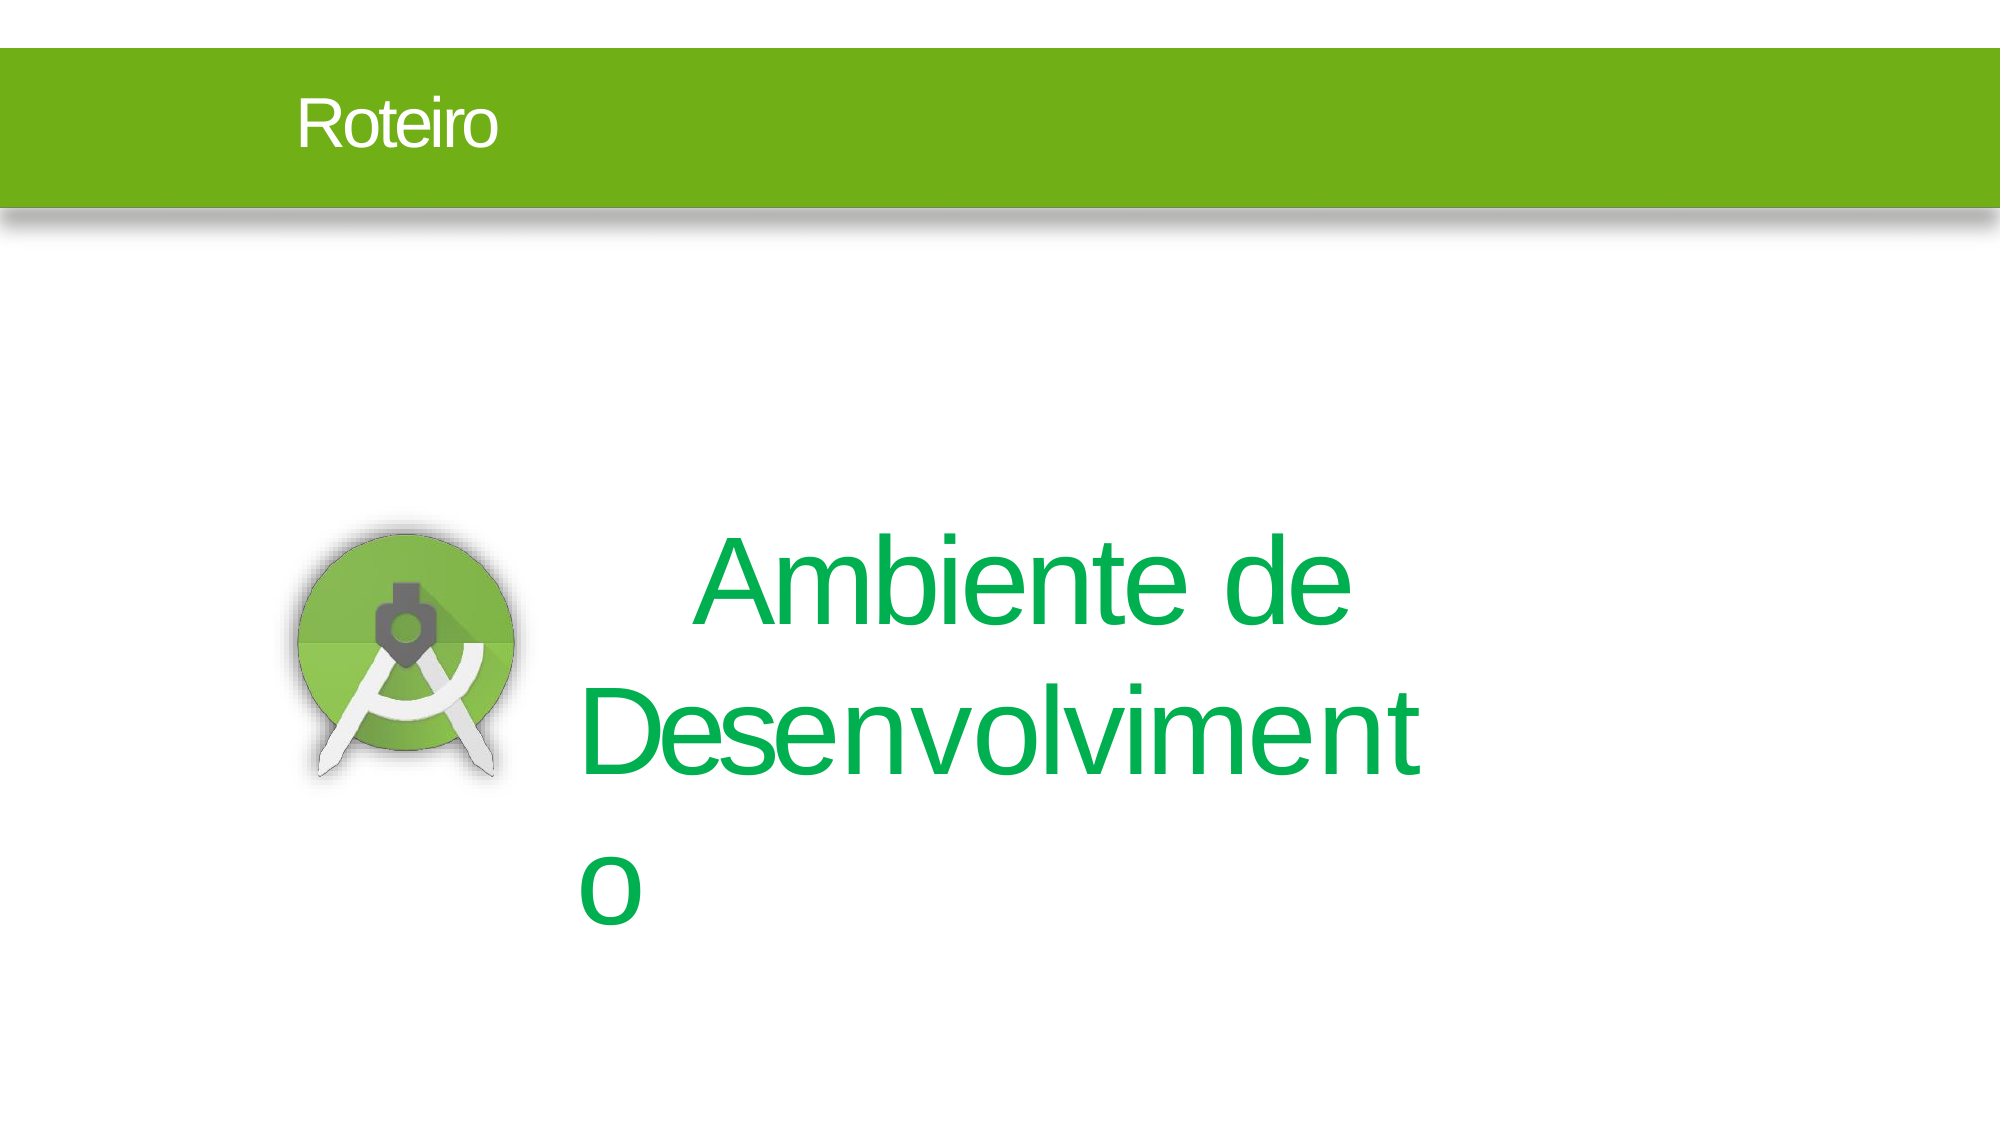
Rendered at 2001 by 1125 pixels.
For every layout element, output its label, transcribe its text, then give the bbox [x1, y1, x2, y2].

text_box Ambiente de Desenvolvimento [574, 497, 1461, 950]
picture [0, 48, 2000, 386]
text_box [249, 498, 562, 812]
text_box [280, 529, 531, 781]
text_box Roteiro [293, 74, 502, 162]
